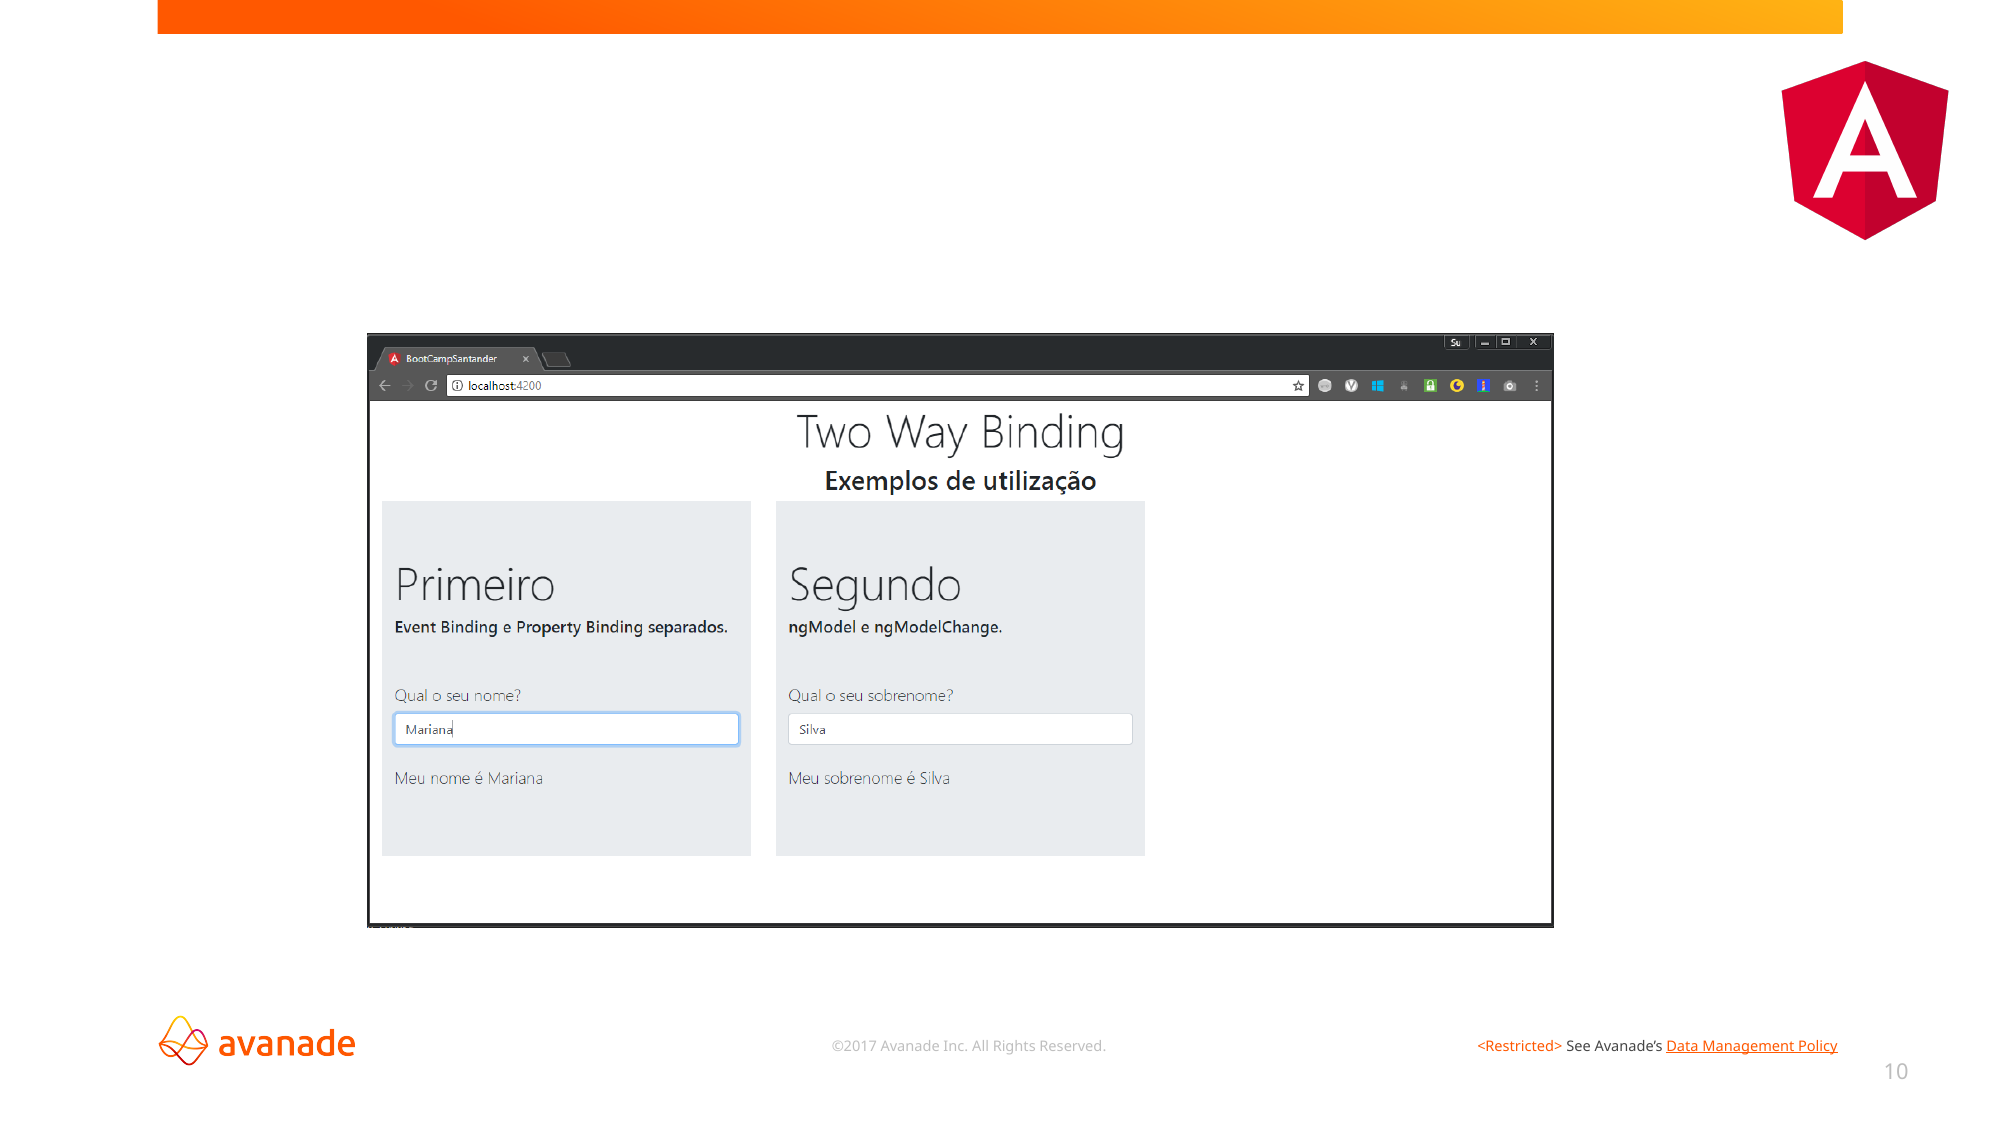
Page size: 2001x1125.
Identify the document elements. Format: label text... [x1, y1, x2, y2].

picture [138, 995, 384, 1086]
picture [1753, 34, 1977, 258]
picture [367, 333, 1554, 928]
slide_number 10 [1842, 1042, 1924, 1103]
